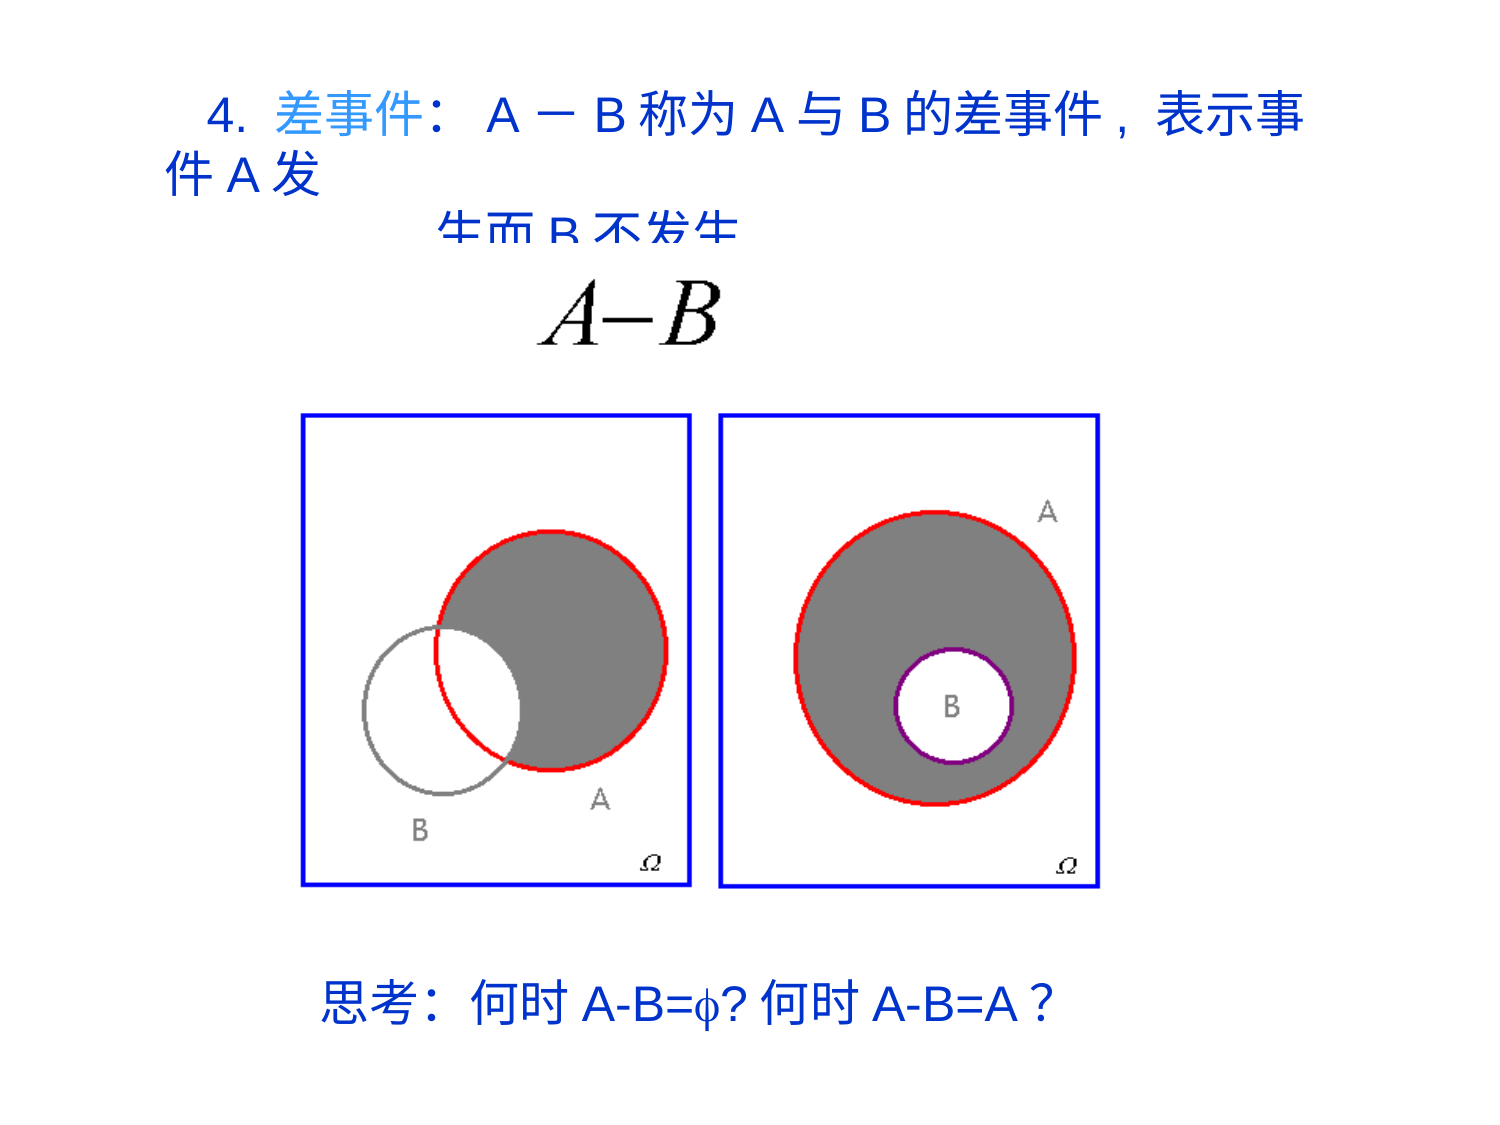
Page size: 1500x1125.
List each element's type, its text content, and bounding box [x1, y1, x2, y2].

picture [262, 243, 1130, 935]
text_box 4. 差事件：A－B称为A与B的差事件, 表示事件A发 生而B不发生 [149, 74, 1363, 270]
text_box 思考：何时A-B=?何时A-B=A？ [305, 964, 1095, 1039]
